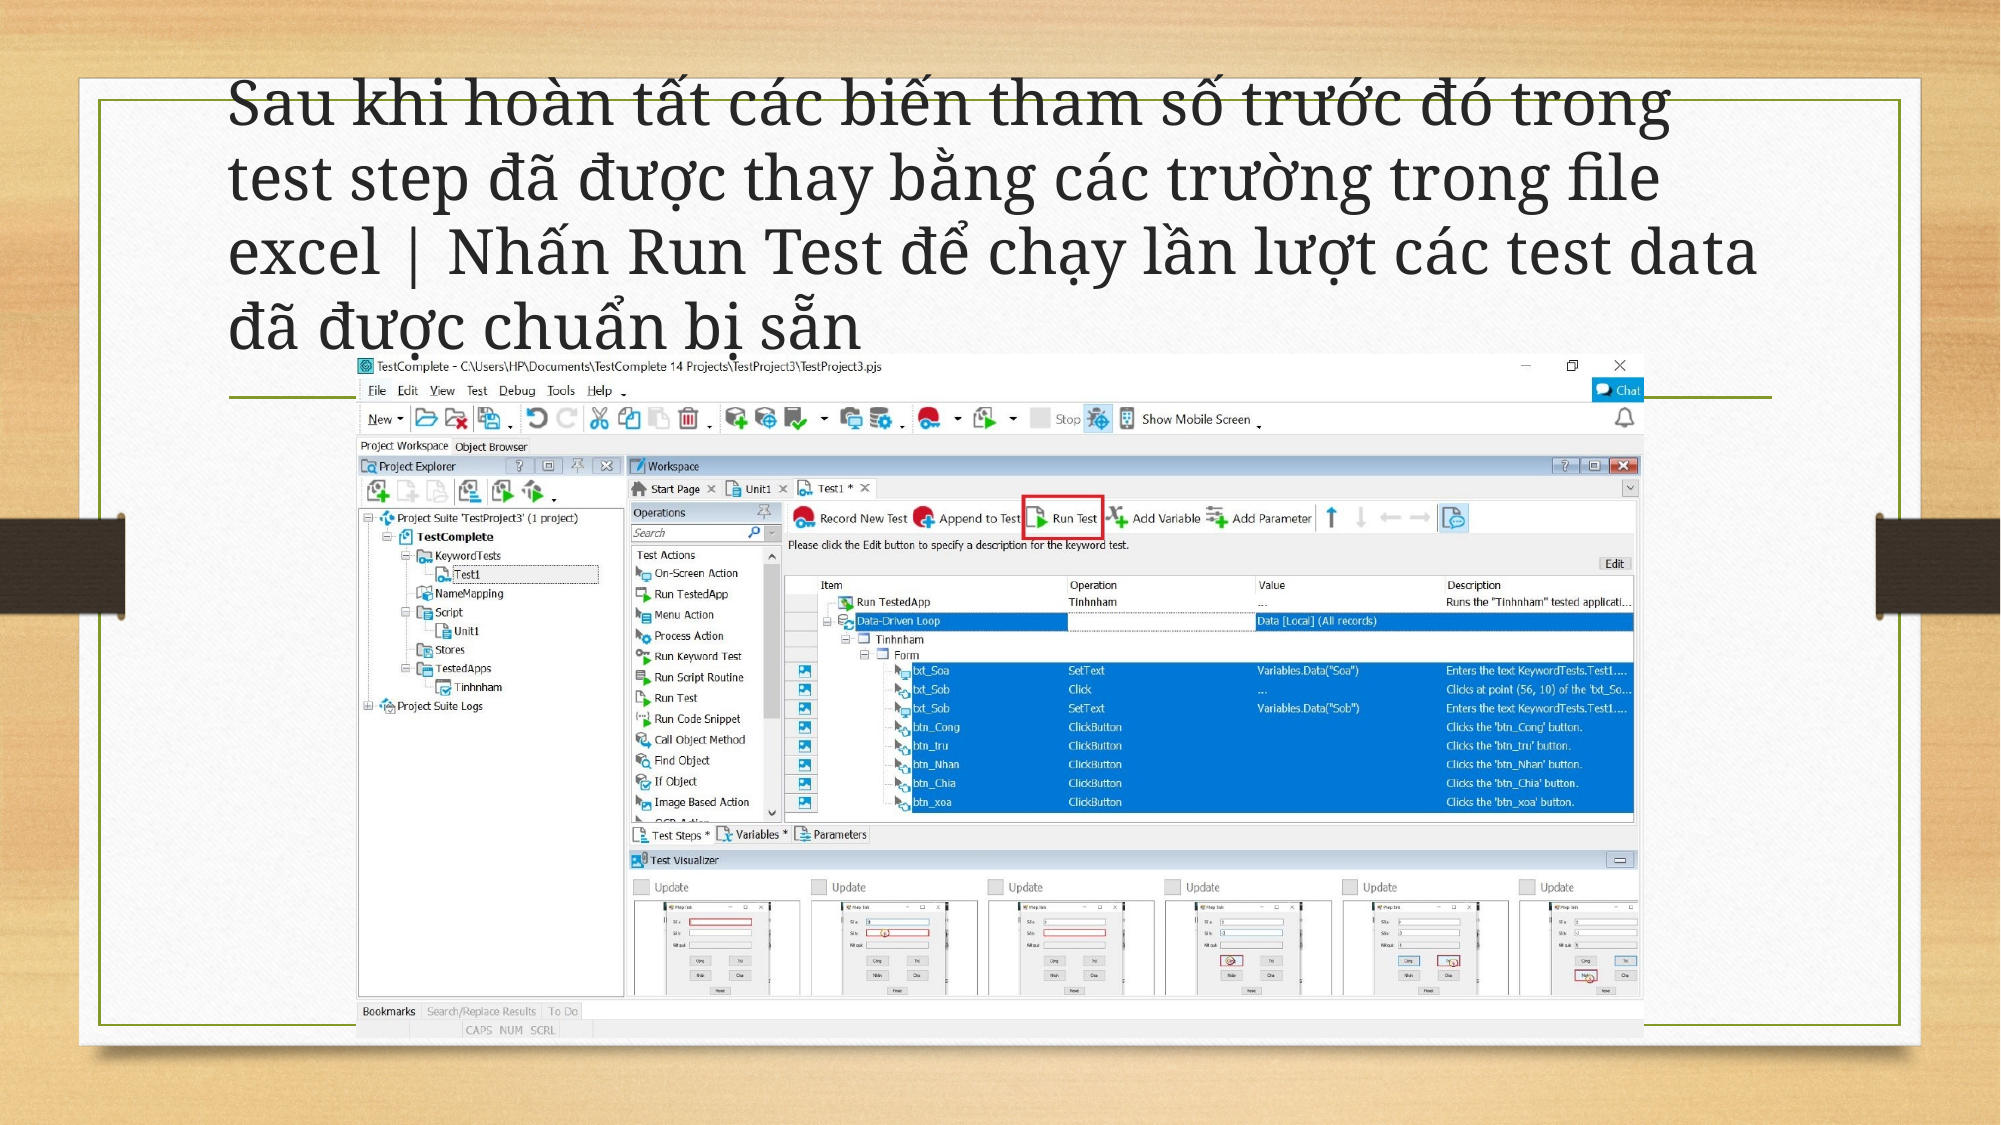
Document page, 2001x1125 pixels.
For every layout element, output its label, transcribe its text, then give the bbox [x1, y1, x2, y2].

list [355, 354, 1644, 1039]
title Sau khi hoàn tất các biến tham số trước đó trong test step đã được thay bằng các trường trong file excel | Nhấn Run Test để chạy lần lượt các test data đã được chuẩn bị sẵn [212, 130, 1788, 294]
picture [0, 0, 2001, 1125]
